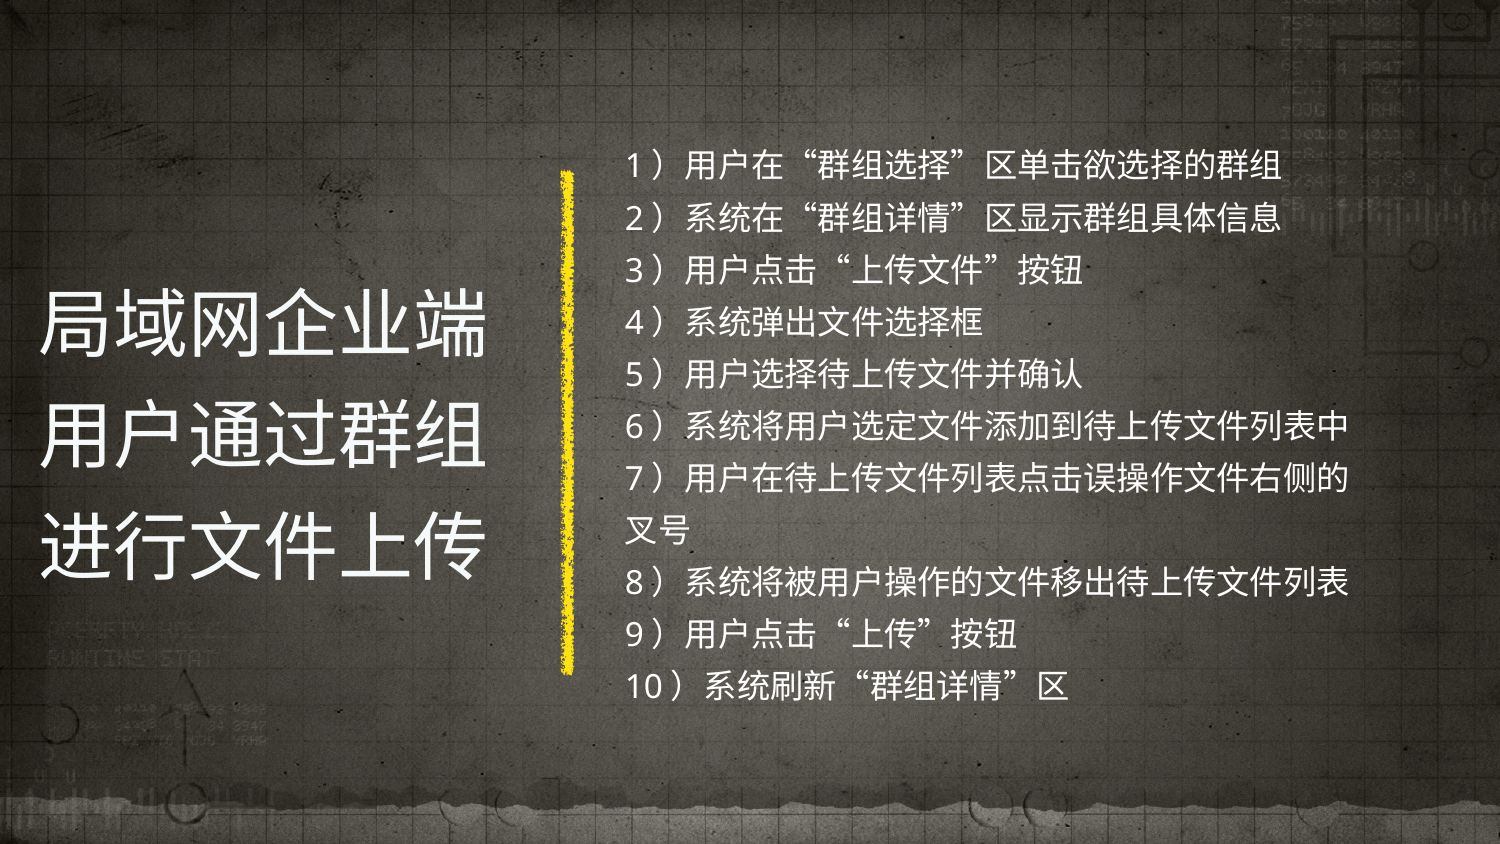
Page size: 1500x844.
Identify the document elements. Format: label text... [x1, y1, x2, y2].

picture [0, 0, 1500, 844]
title 局域网企业端用户通过群组进行文件上传 [23, 168, 504, 676]
text_box 1）用户在“群组选择”区单击欲选择的群组 2）系统在“群组详情”区显示群组具体信息 3）用户点击“上传文件”按钮 4）系统弹出文件选择框 5）用户选择待上传文件并确认 6）系统将用户选定文件添加到待上传文件列表中 7）用户在待上传文件列表点击误操作文件右侧的叉号 8）系统将被用户操作的文件移出待上传文件列表 9）用户点击“上传”按钮 10）系统刷新“群组详情”区 [610, 125, 1372, 713]
